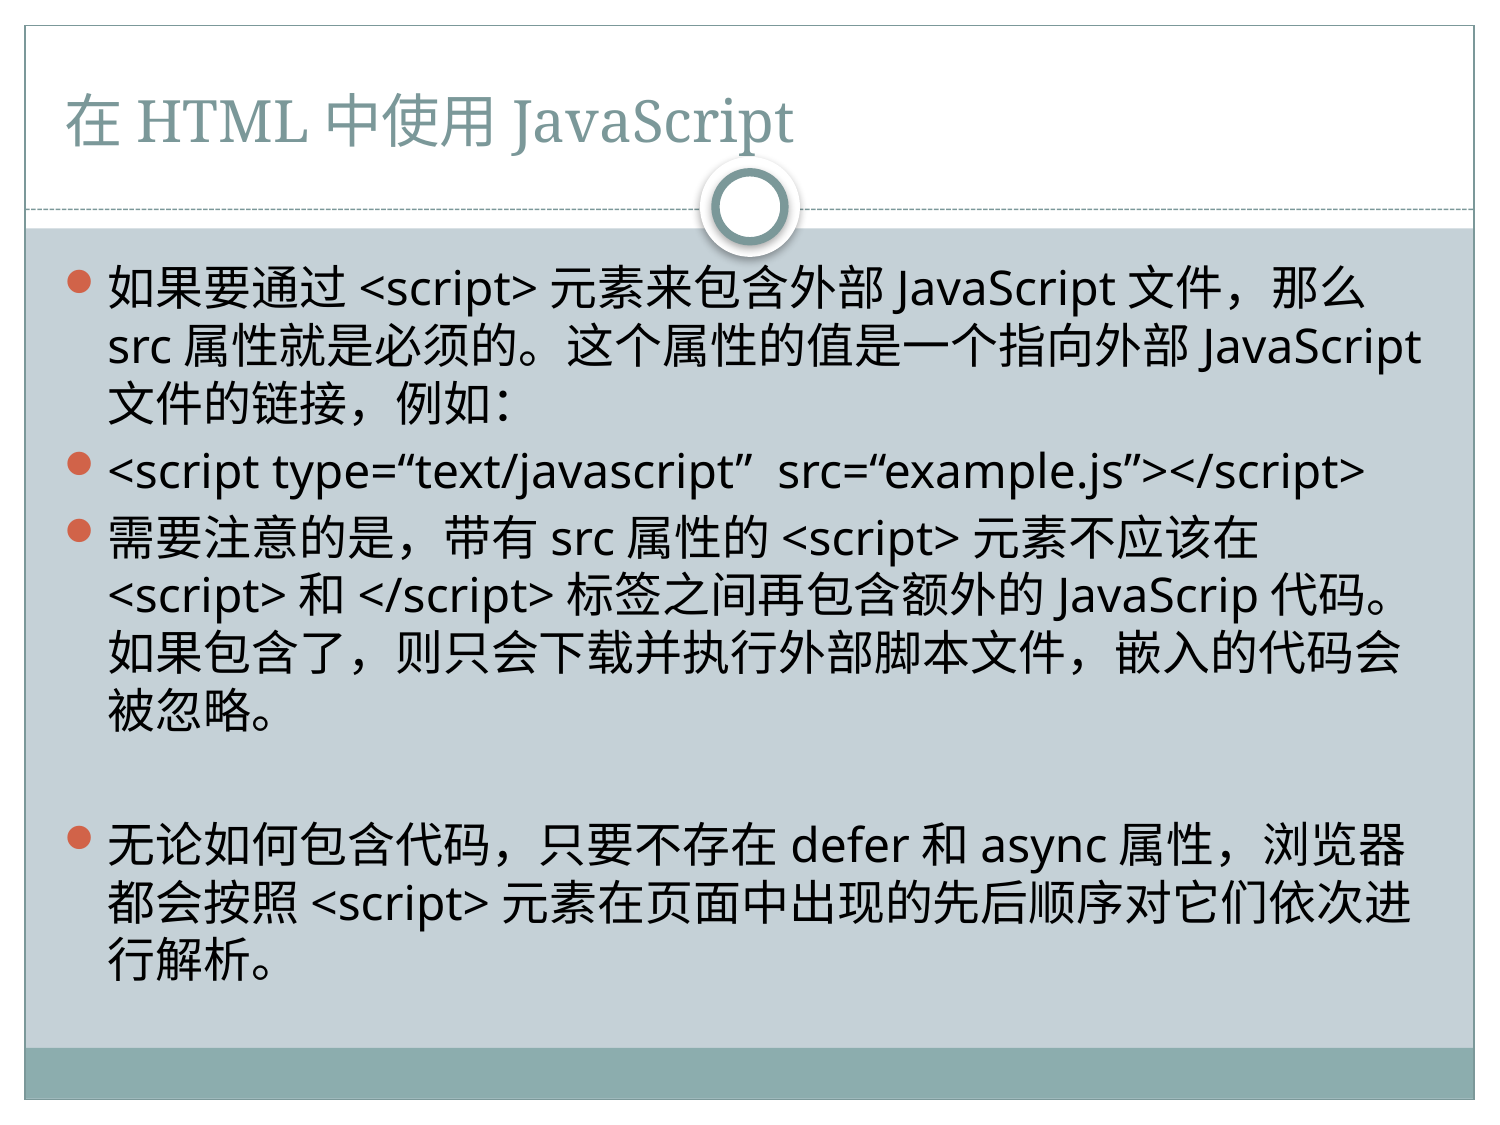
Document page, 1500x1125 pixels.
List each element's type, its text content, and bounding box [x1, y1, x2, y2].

title 在HTML中使用JavaScript [49, 37, 1450, 162]
list 如果要通过<script>元素来包含外部JavaScript文件，那么src属性就是必须的。这个属性的值是一个指向外部JavaScript文件的链接，例如： <script type=“text/javascript” src=“example.js”></script> 需要注意的是，带有src属性的<script>元素不应该在<script>和</script>标签之间再包含额外的JavaScrip代码。如果包含了，则只会下载并执行外部脚本文件，嵌入的代码会被忽略。 无论如何包含代码，只要不存在defer和async属性，浏览器都会按照<script>元素在页面中出现的先后顺序对它们依次进行解析。 [49, 250, 1445, 1001]
